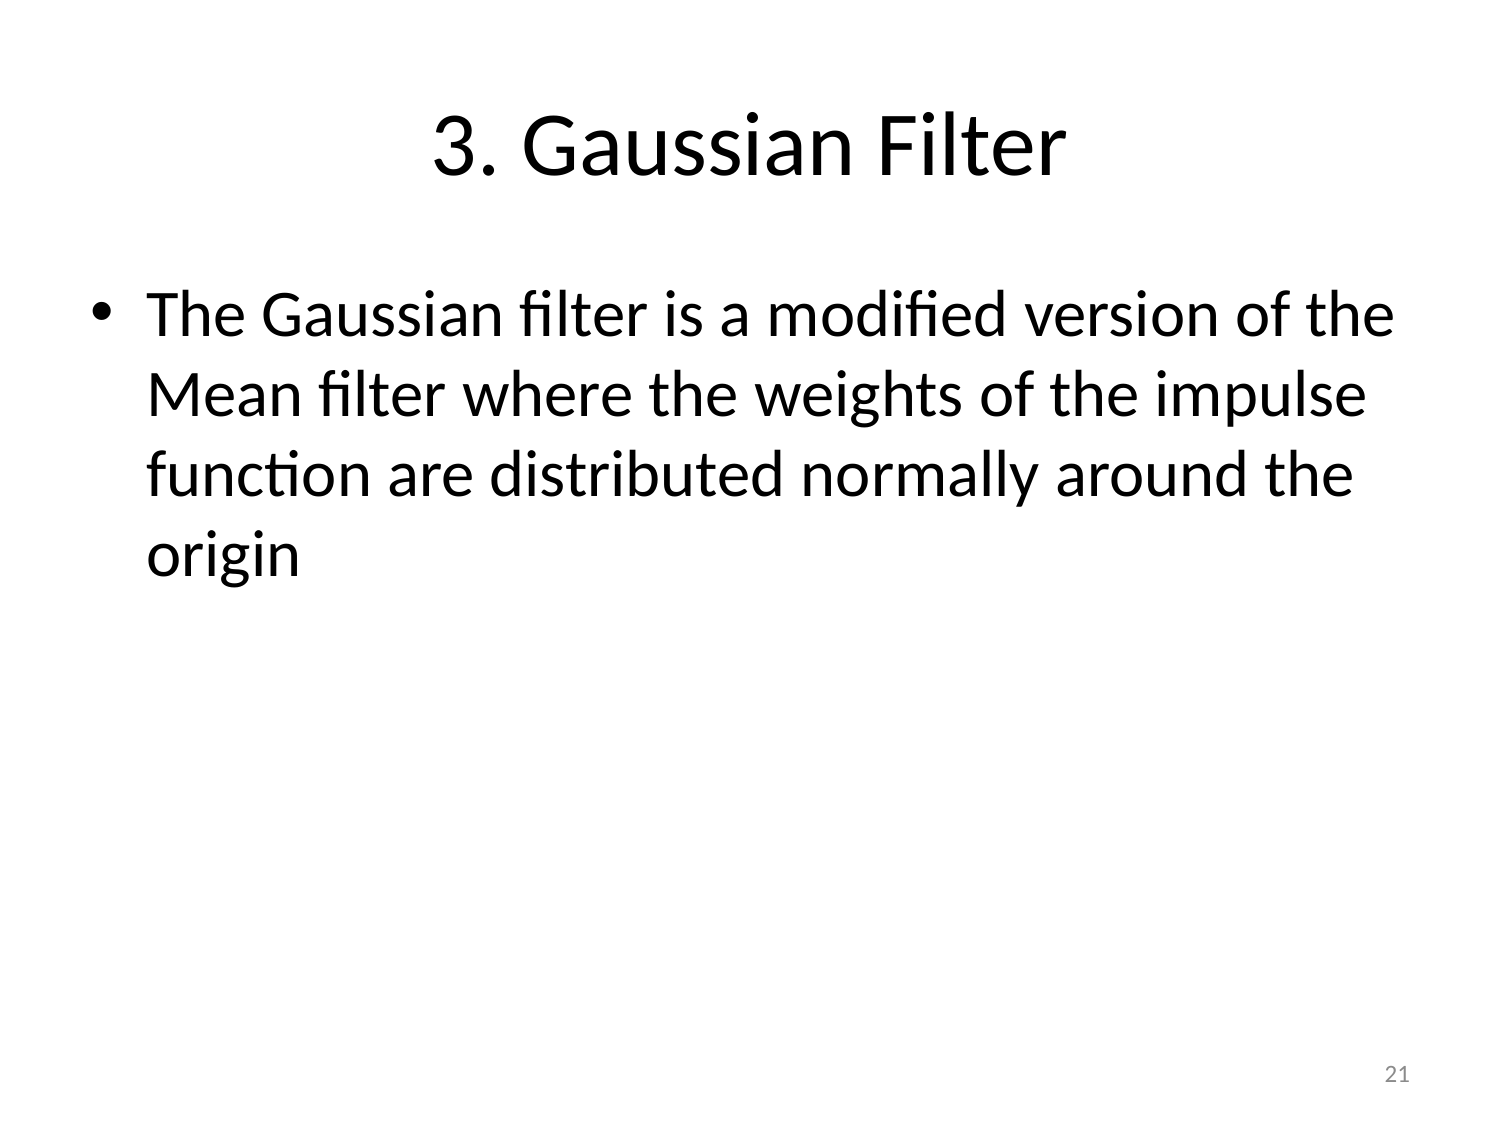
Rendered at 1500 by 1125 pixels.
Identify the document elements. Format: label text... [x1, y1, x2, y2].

slide_number 21 [1074, 1042, 1425, 1103]
title 3. Gaussian Filter [75, 45, 1425, 233]
list The Gaussian filter is a modified version of the Mean filter where the weights of the impulse function are distributed normally around the origin [75, 262, 1425, 1005]
